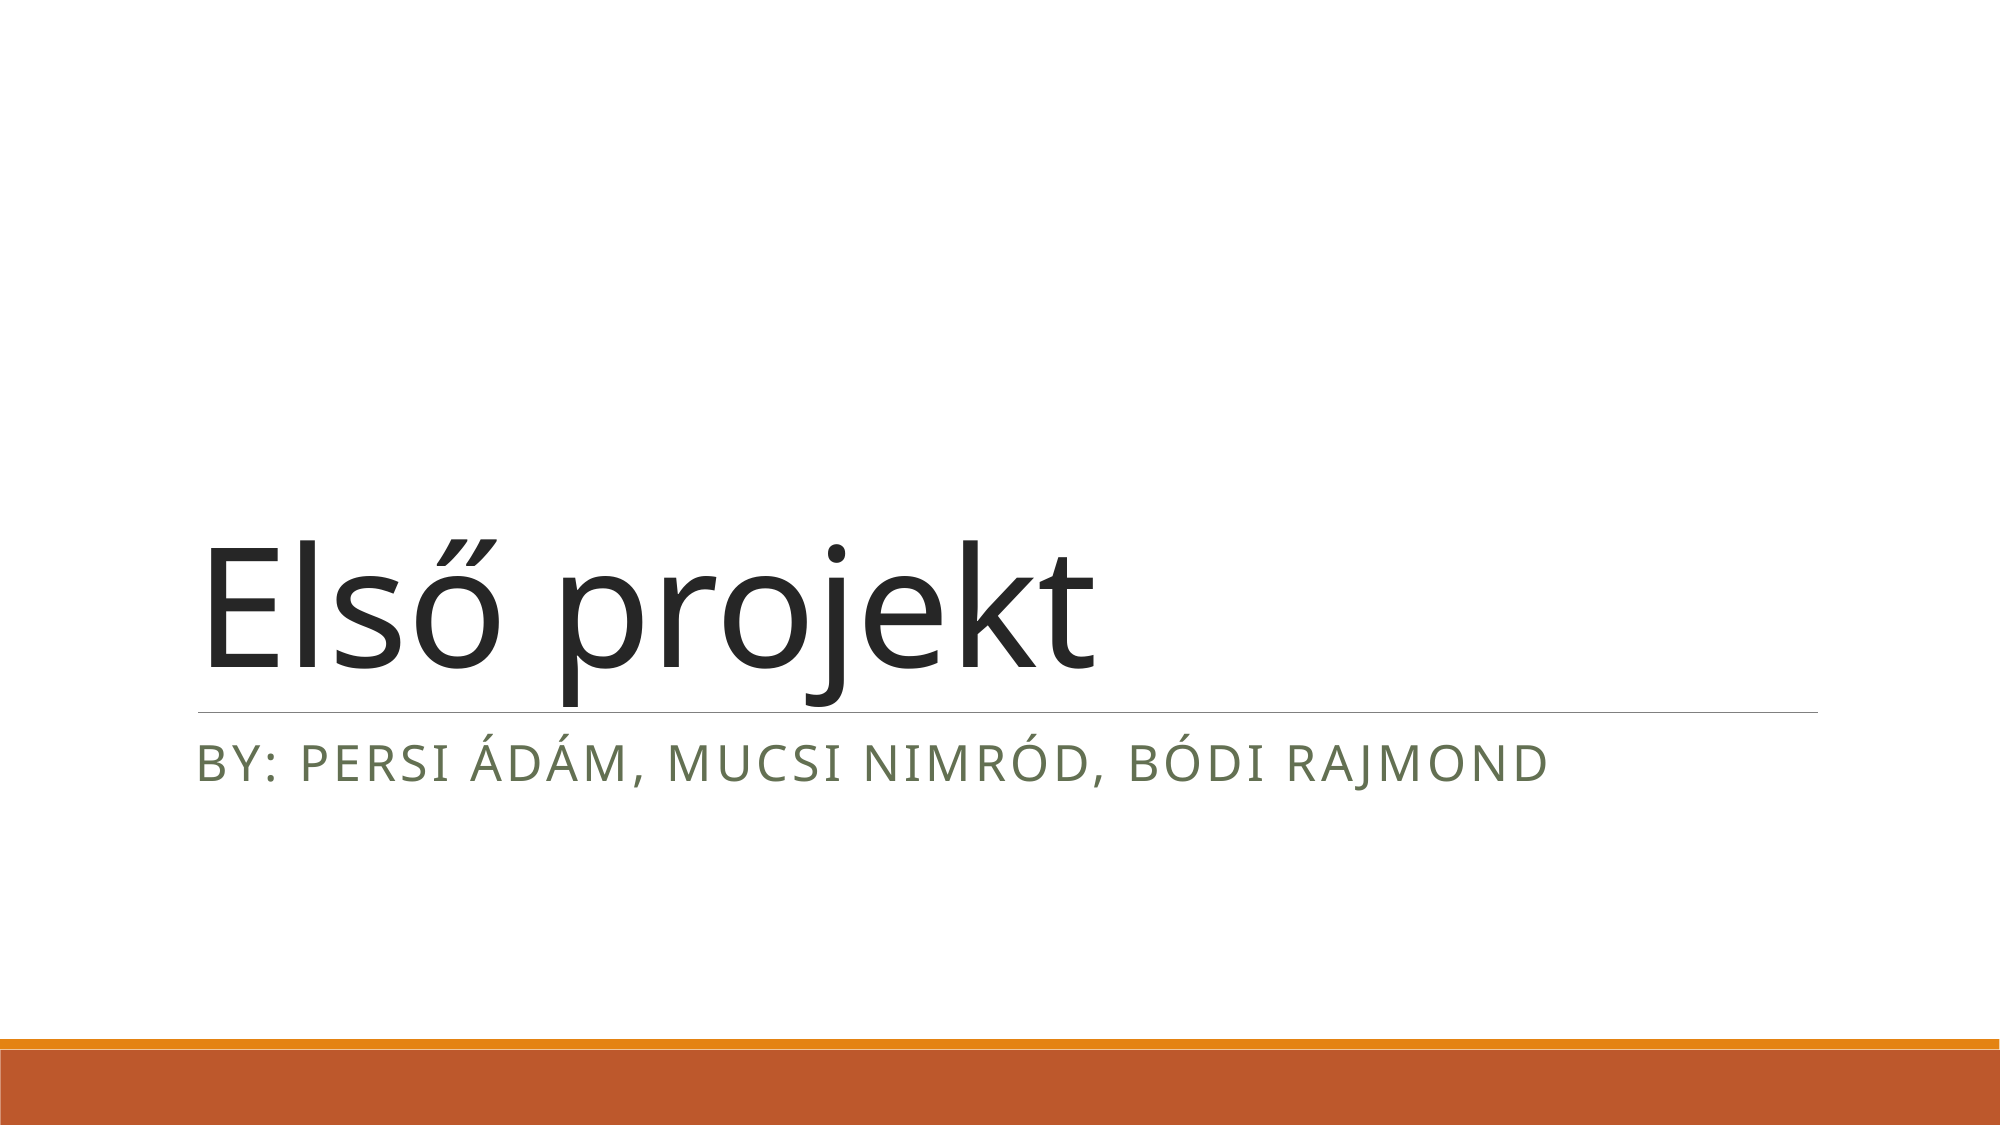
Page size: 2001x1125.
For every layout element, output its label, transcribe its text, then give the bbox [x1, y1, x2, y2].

subtitle BY: Persi Ádám, Mucsi Nimród, Bódi Rajmond [180, 730, 1831, 919]
title Első projekt [180, 124, 1830, 710]
